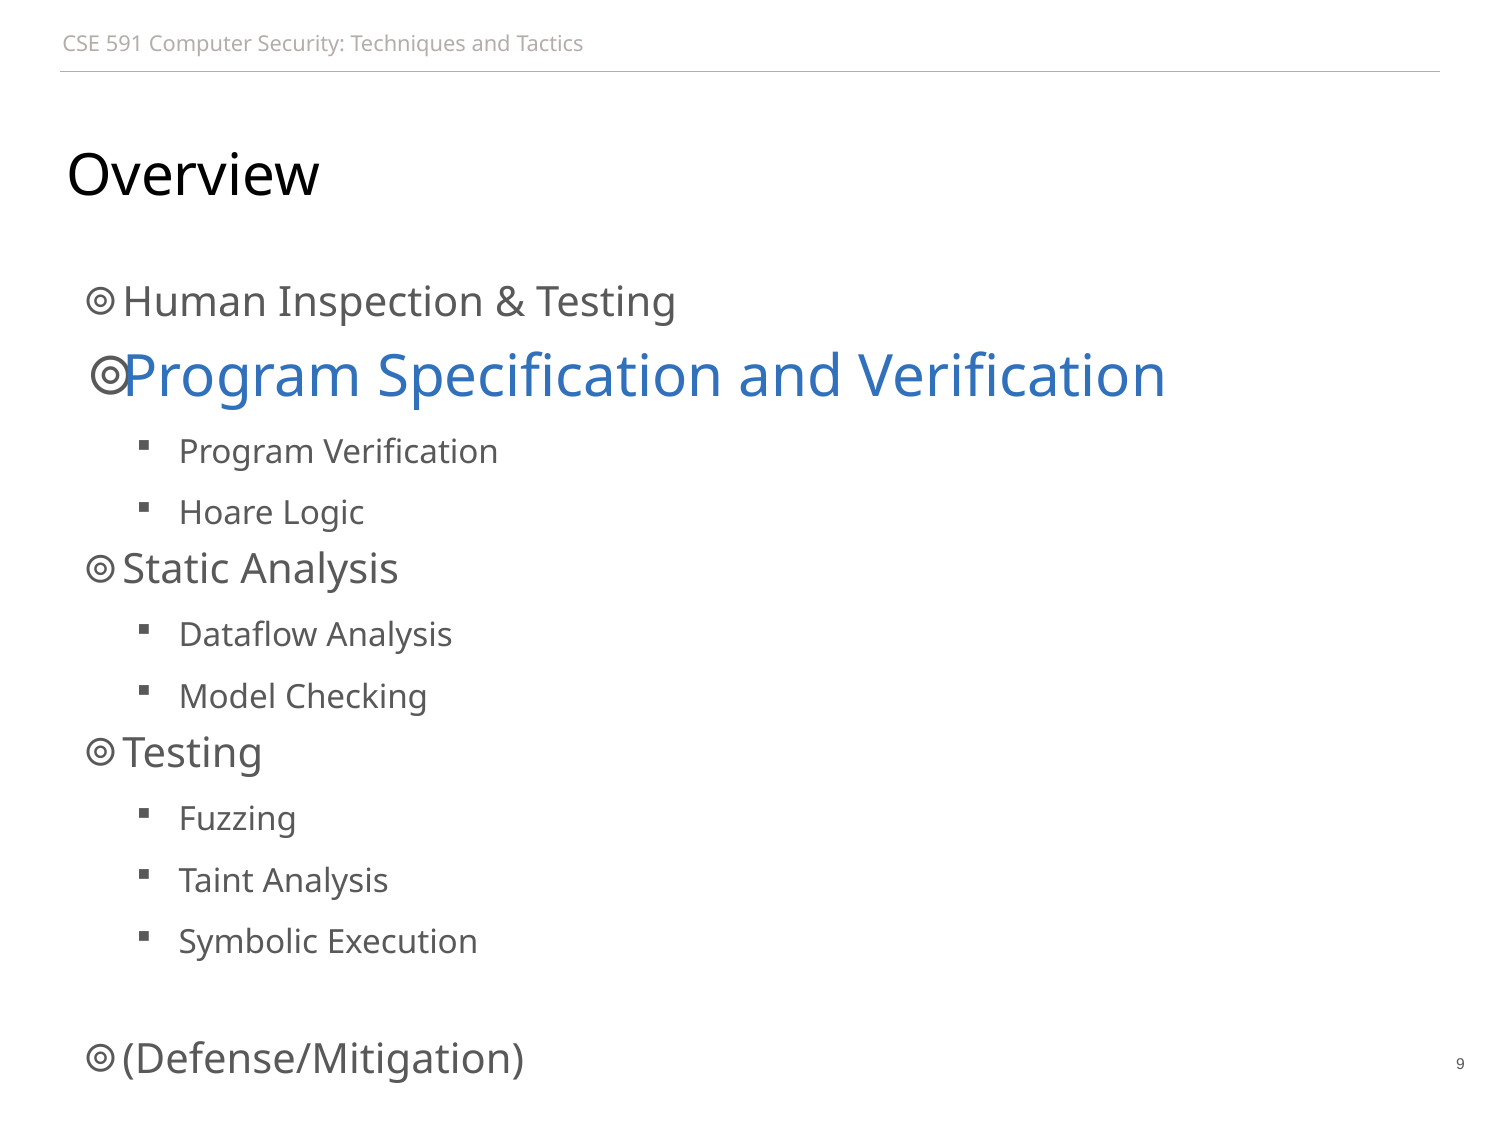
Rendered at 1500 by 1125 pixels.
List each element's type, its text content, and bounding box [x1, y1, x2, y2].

list Human Inspection & Testing Program Specification and Verification Program Verification Hoare Logic Static Analysis Dataflow Analysis Model Checking Testing Fuzzing Taint Analysis Symbolic Execution (Defense/Mitigation) [51, 252, 1449, 1000]
title Overview [51, 109, 1449, 236]
slide_number 9 [1389, 1019, 1480, 1106]
